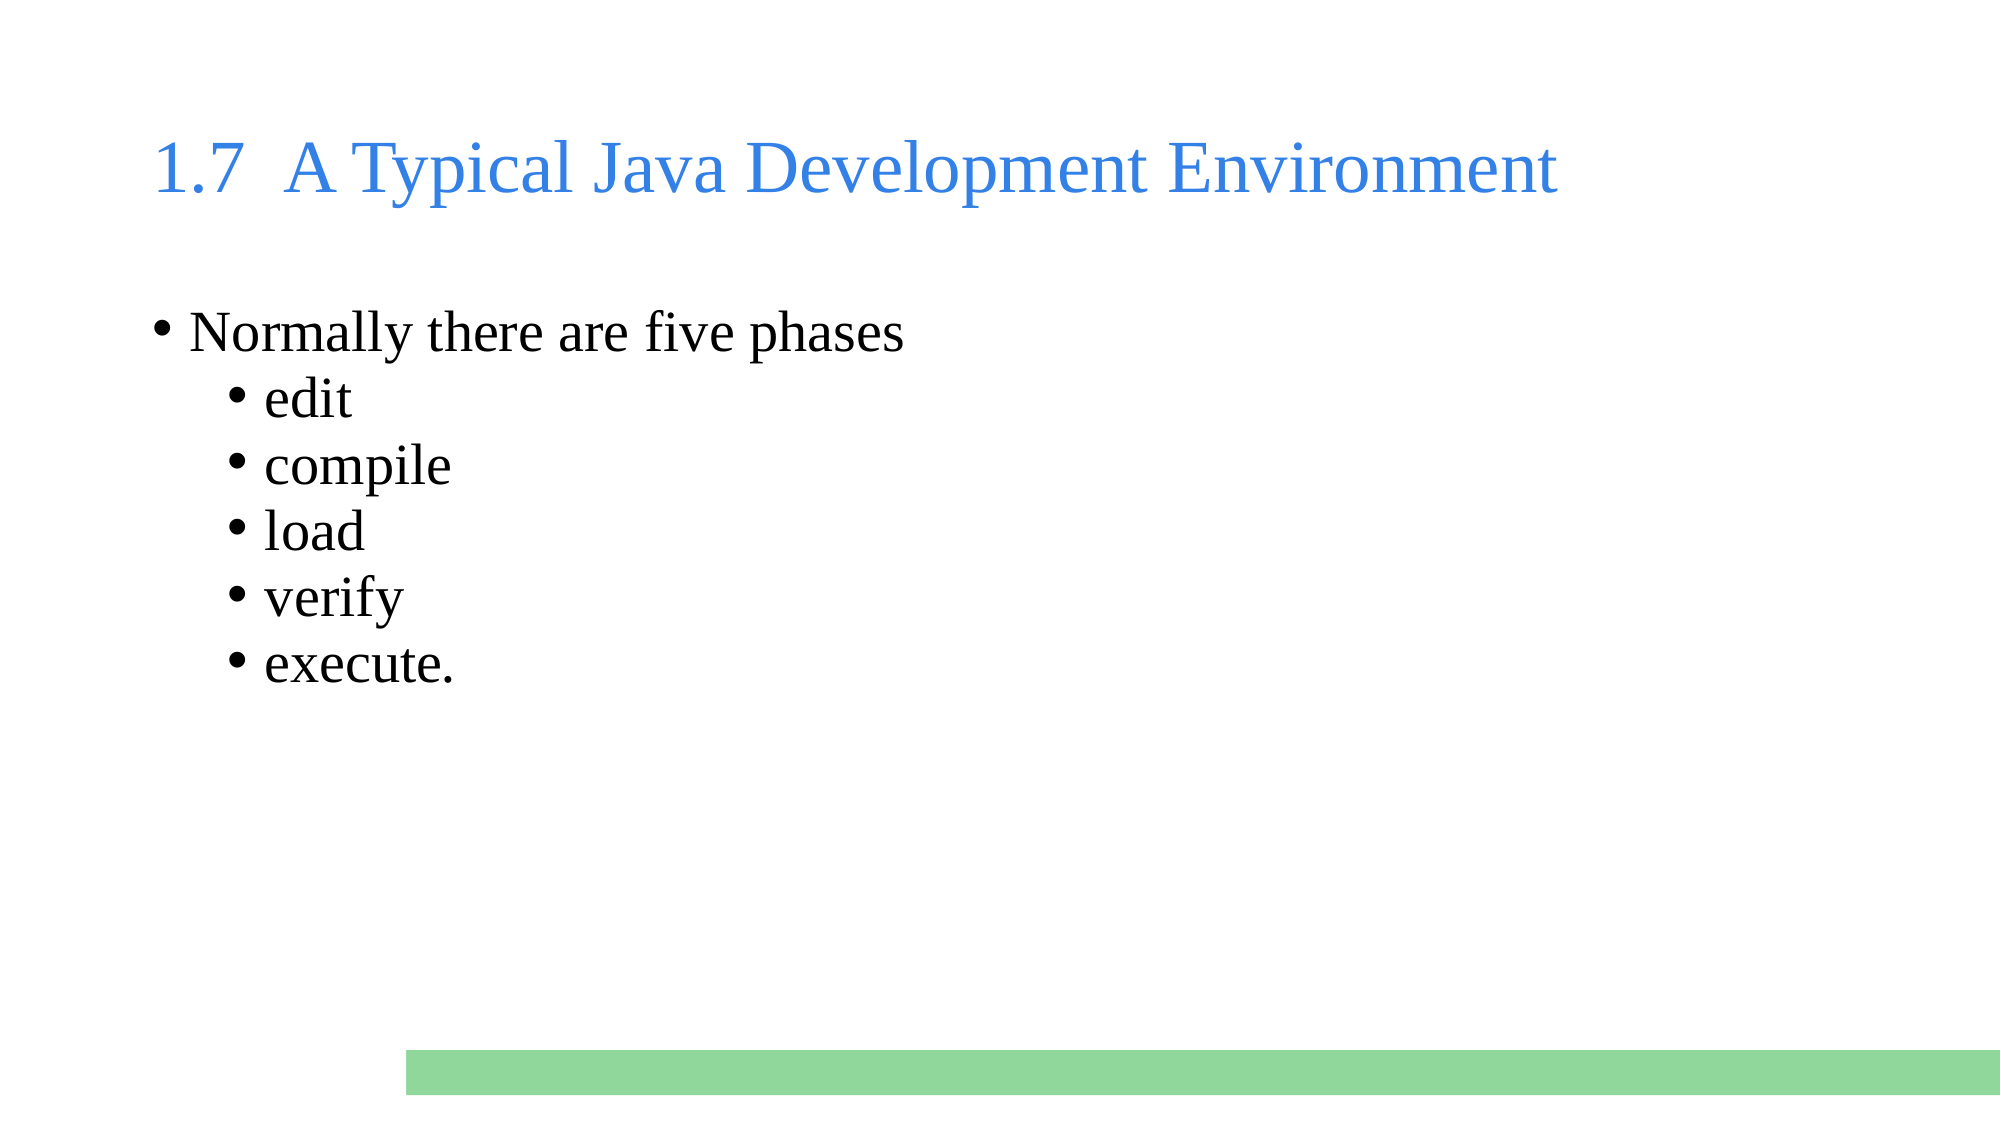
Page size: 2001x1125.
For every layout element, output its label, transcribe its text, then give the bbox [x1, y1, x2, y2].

list Normally there are five phases edit compile load verify execute. [137, 299, 1863, 1014]
title 1.7 A Typical Java Development Environment [137, 59, 1863, 278]
